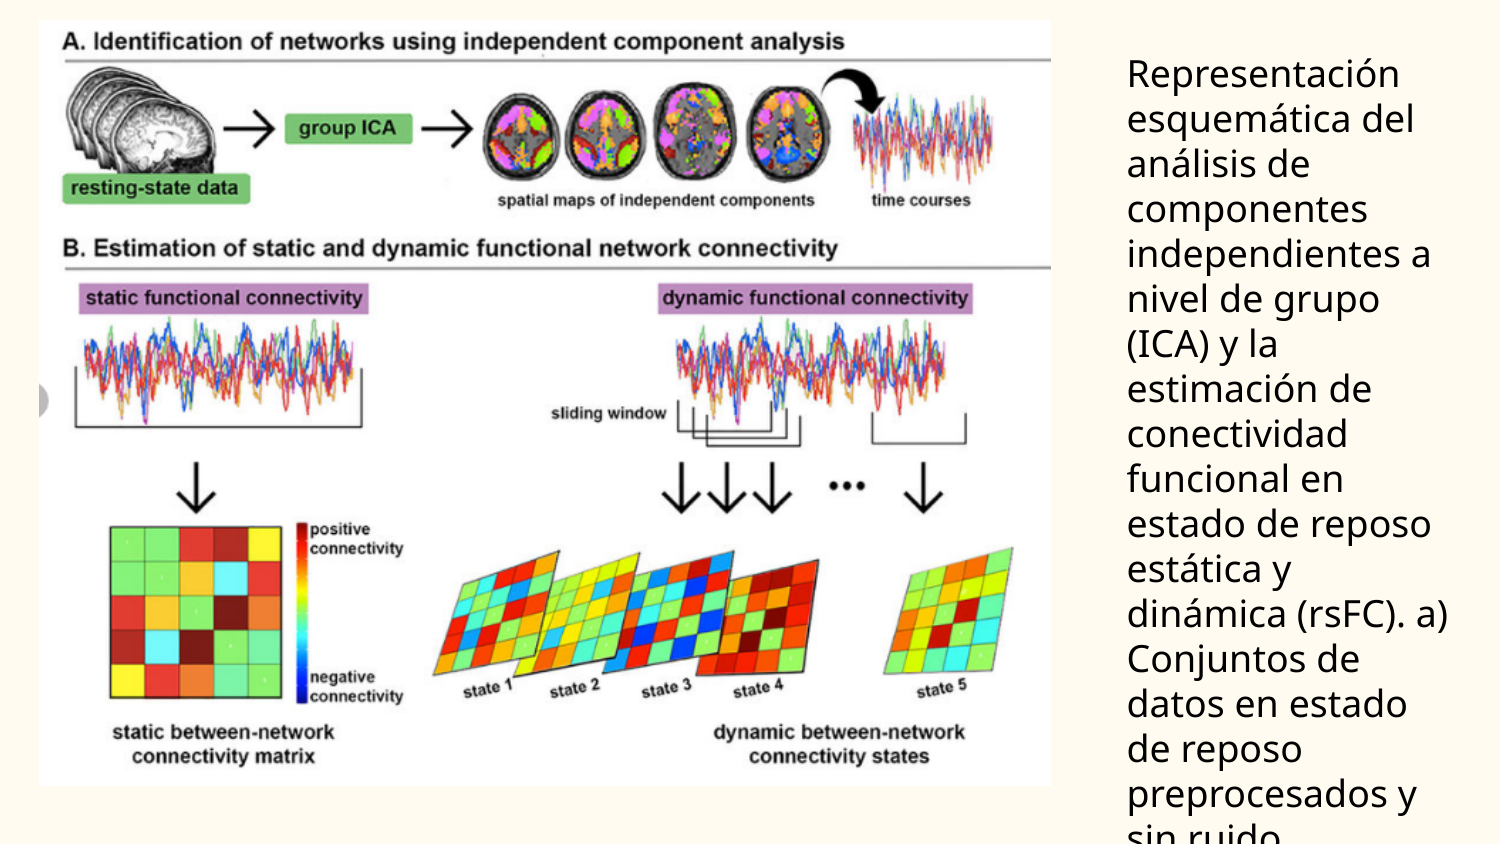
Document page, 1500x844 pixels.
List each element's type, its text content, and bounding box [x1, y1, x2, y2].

picture [38, 19, 1051, 787]
text_box Representación esquemática del análisis de componentes independientes a nivel de grupo (ICA) y la estimación de conectividad funcional en estado de reposo estática y dinámica (rsFC). a) Conjuntos de datos en estado de reposo preprocesados ​​y sin ruido [1111, 35, 1467, 844]
